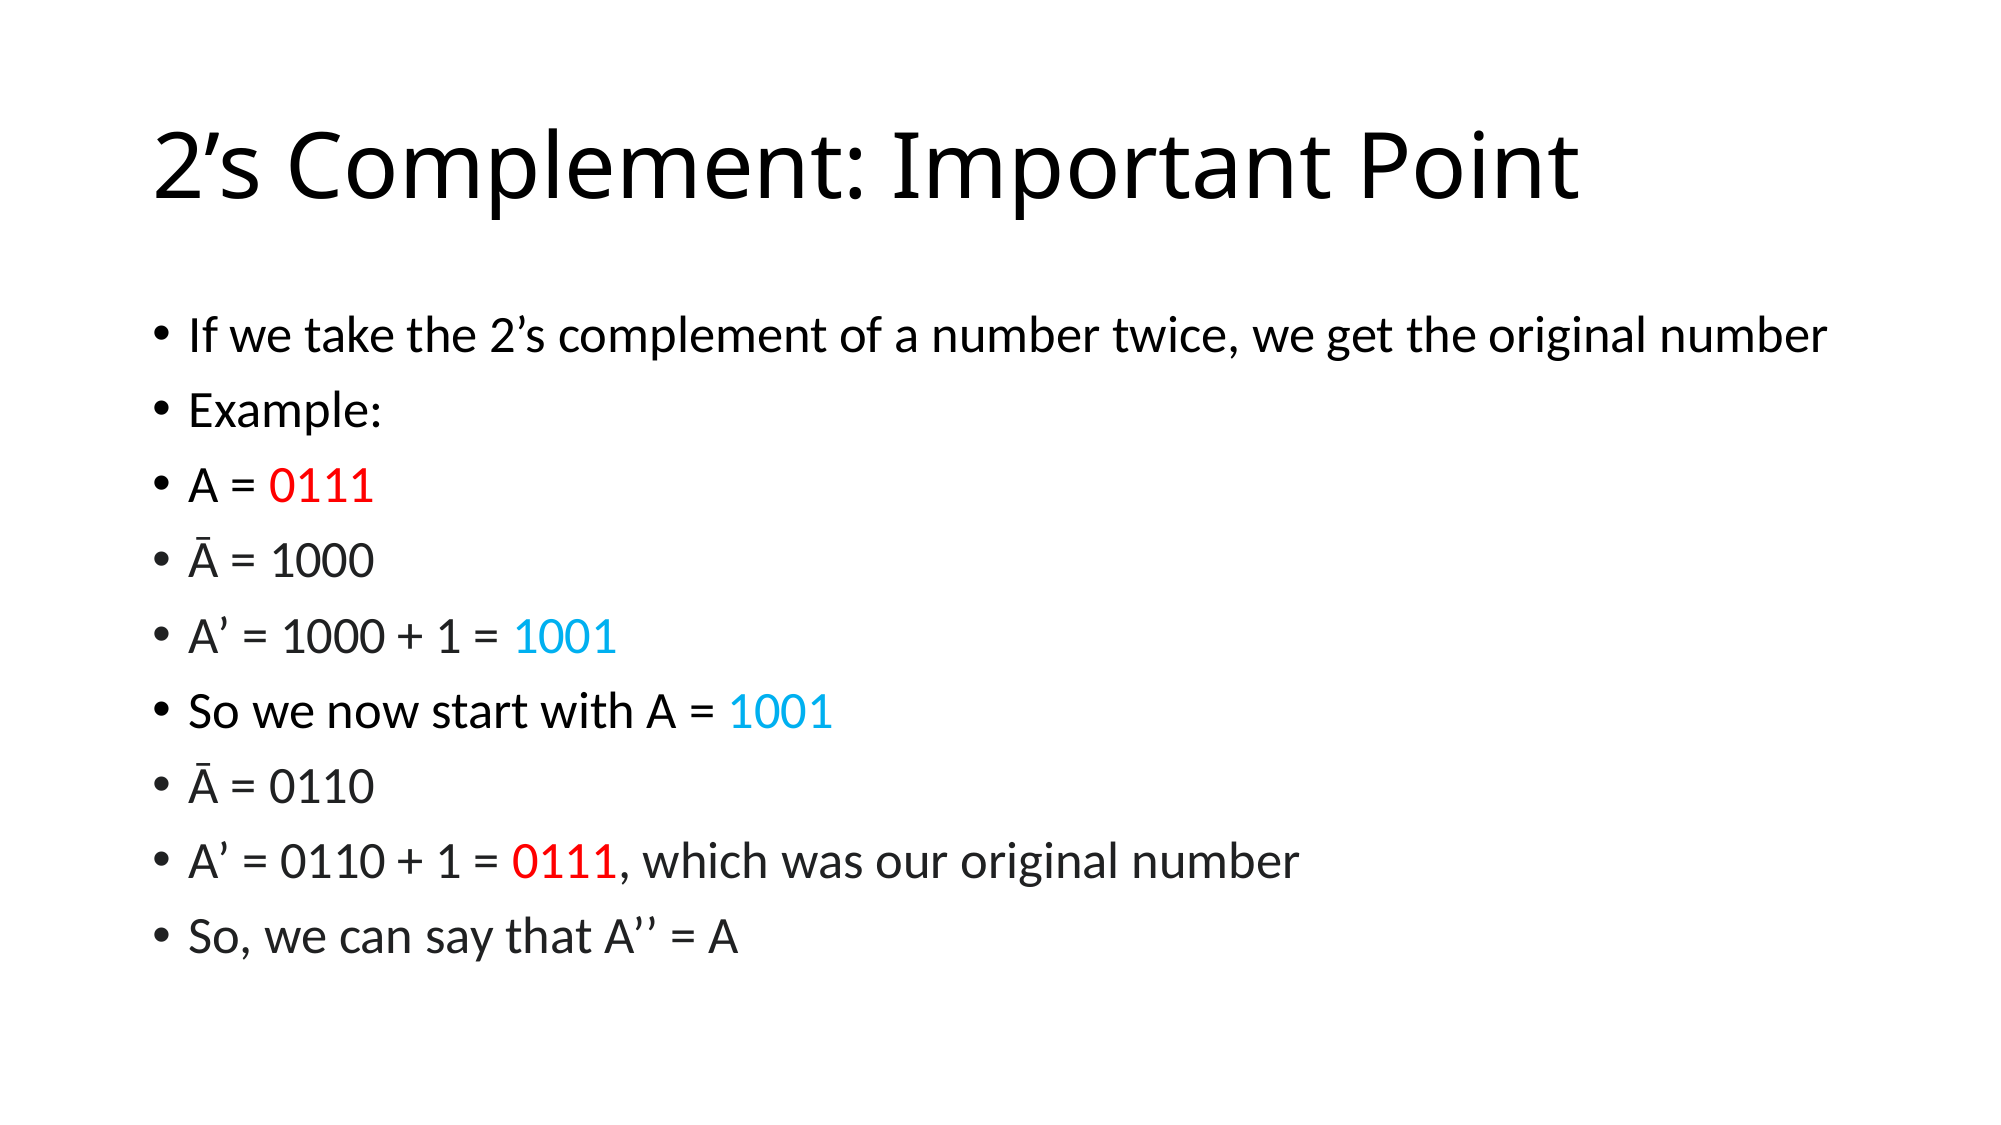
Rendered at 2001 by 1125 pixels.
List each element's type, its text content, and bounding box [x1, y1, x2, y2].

title 2’s Complement: Important Point [137, 59, 1863, 278]
list If we take the 2’s complement of a number twice, we get the original number Example: A = 0111 Ā = 1000 A’ = 1000 + 1 = 1001 So we now start with A = 1001 Ā = 0110 A’ = 0110 + 1 = 0111, which was our original number So, we can say that A’’ = A [137, 299, 1863, 1014]
